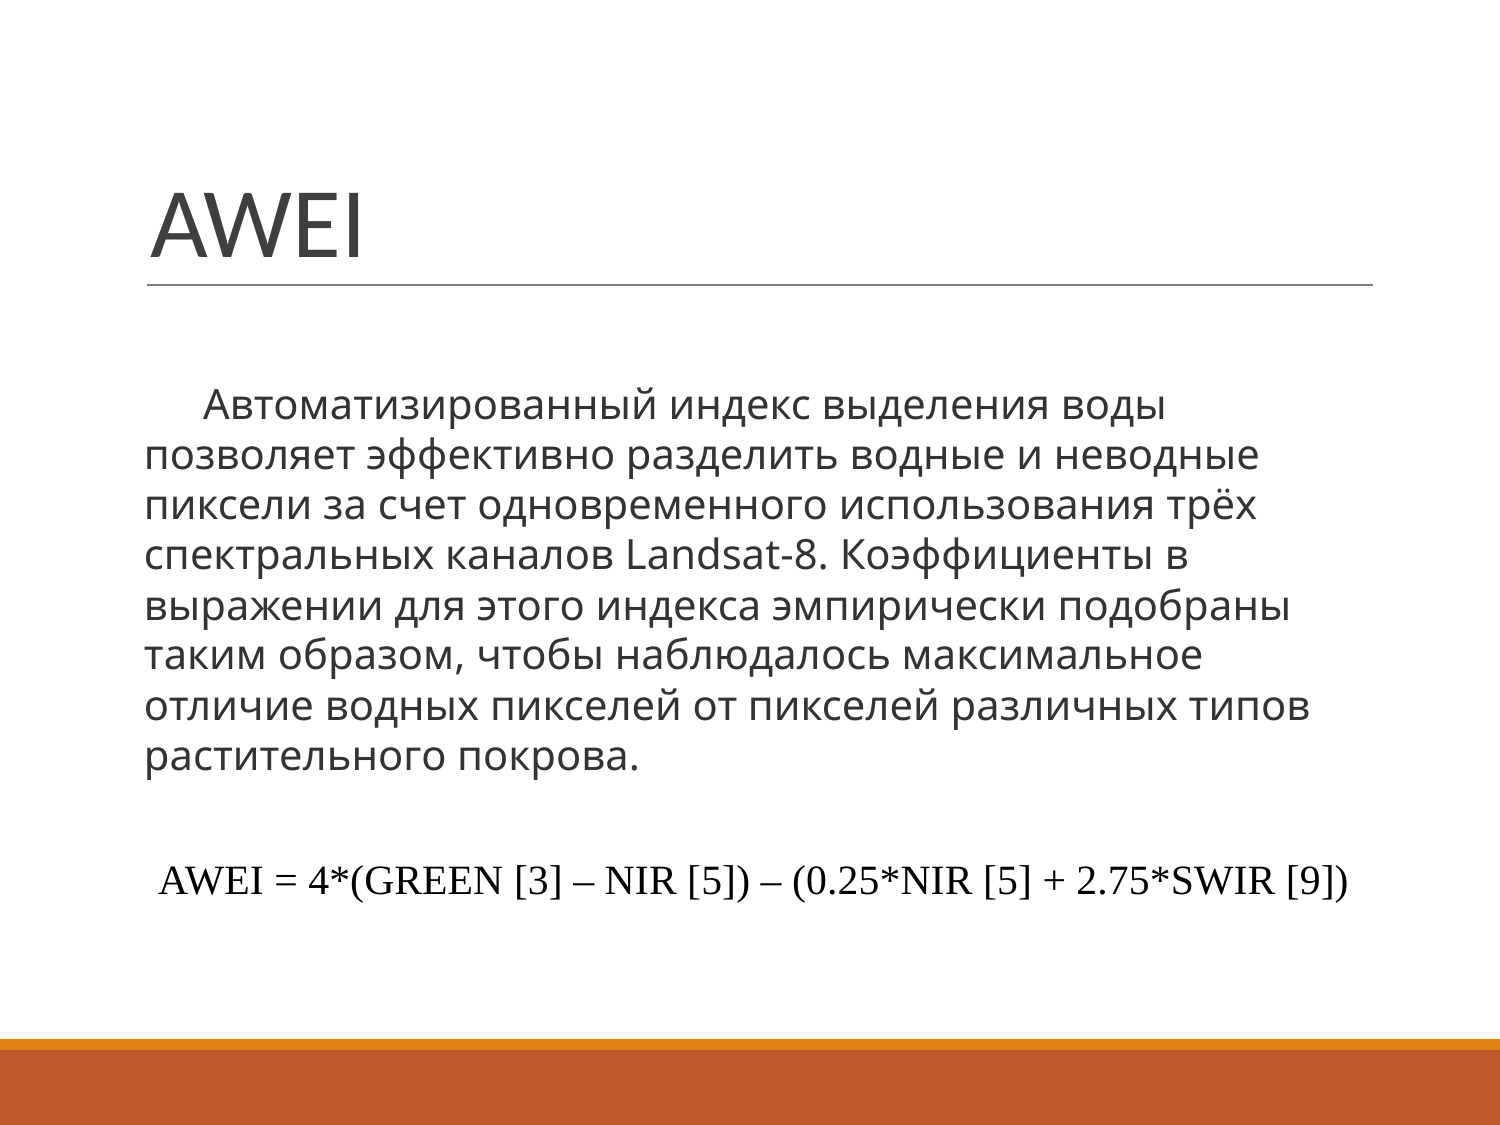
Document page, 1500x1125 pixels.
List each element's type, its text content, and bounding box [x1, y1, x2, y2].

title AWEI [135, 47, 1373, 285]
text_box Автоматизированный индекс выделения воды позволяет эффективно разделить водные и неводные пиксели за счет одновременного использования трёх спектральных каналов Landsat-8. Коэффициенты в выражении для этого индекса эмпирически подобраны таким образом, чтобы наблюдалось максимальное отличие водных пикселей от пикселей различных типов растительного покрова. AWEI = 4*(GREEN [3] – NIR [5]) – (0.25*NIR [5] + 2.75*SWIR [9]) [128, 363, 1379, 911]
